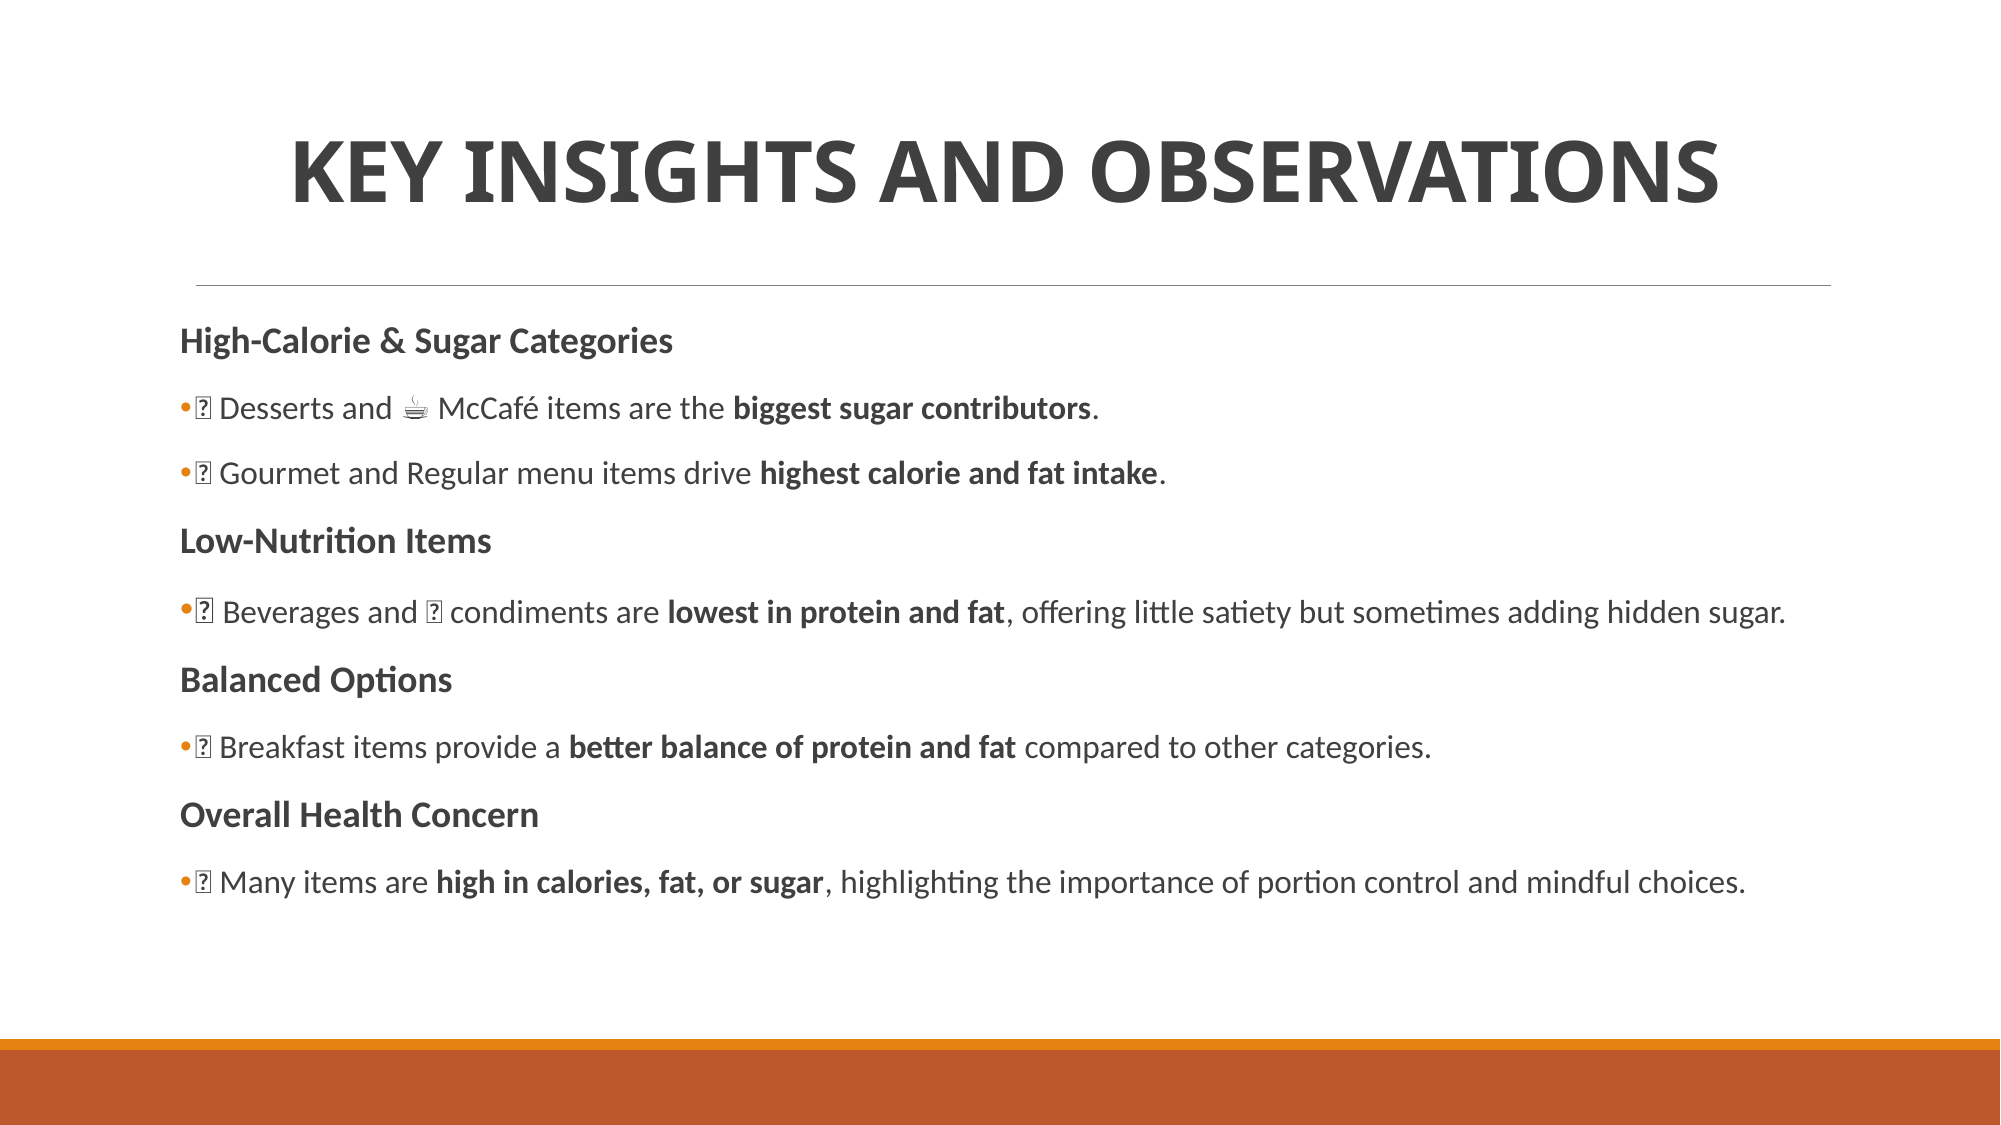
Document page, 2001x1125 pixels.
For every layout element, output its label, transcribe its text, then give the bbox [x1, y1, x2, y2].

title KEY INSIGHTS AND OBSERVATIONS [180, 62, 1830, 228]
list High-Calorie & Sugar Categories 🍩 Desserts and ☕ McCafé items are the biggest sugar contributors. 🍔 Gourmet and Regular menu items drive highest calorie and fat intake. Low-Nutrition Items 🥤 Beverages and 🥫 condiments are lowest in protein and fat, offering little satiety but sometimes adding hidden sugar. Balanced Options 🍳 Breakfast items provide a better balance of protein and fat compared to other categories. Overall Health Concern 🚨 Many items are high in calories, fat, or sugar, highlighting the importance of portion control and mindful choices. [180, 314, 1830, 974]
